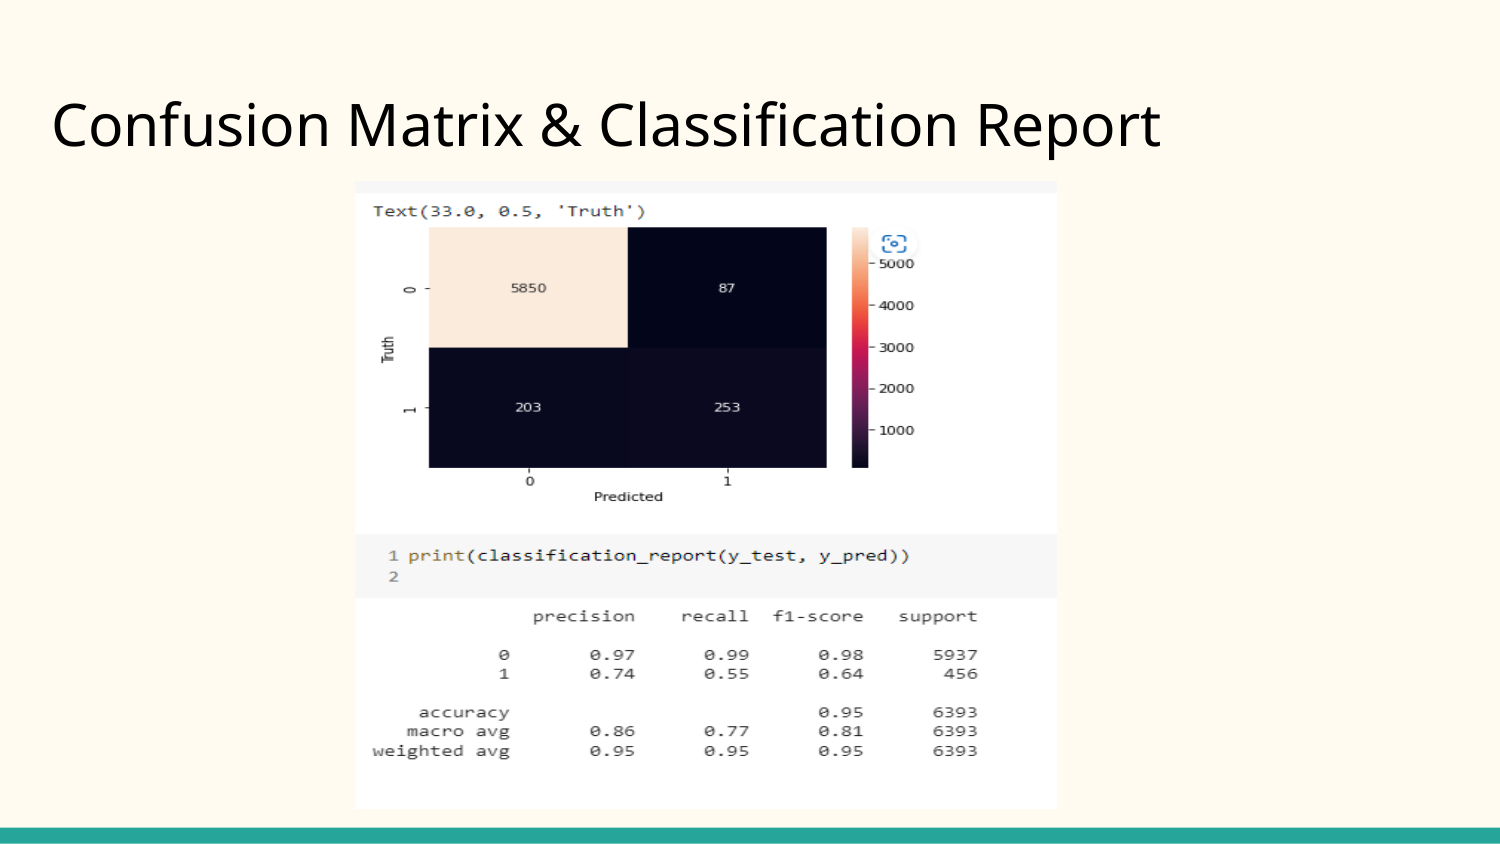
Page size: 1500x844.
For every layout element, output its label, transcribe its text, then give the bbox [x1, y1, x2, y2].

picture [355, 181, 1058, 809]
title Confusion Matrix & Classification Report [51, 72, 1449, 174]
